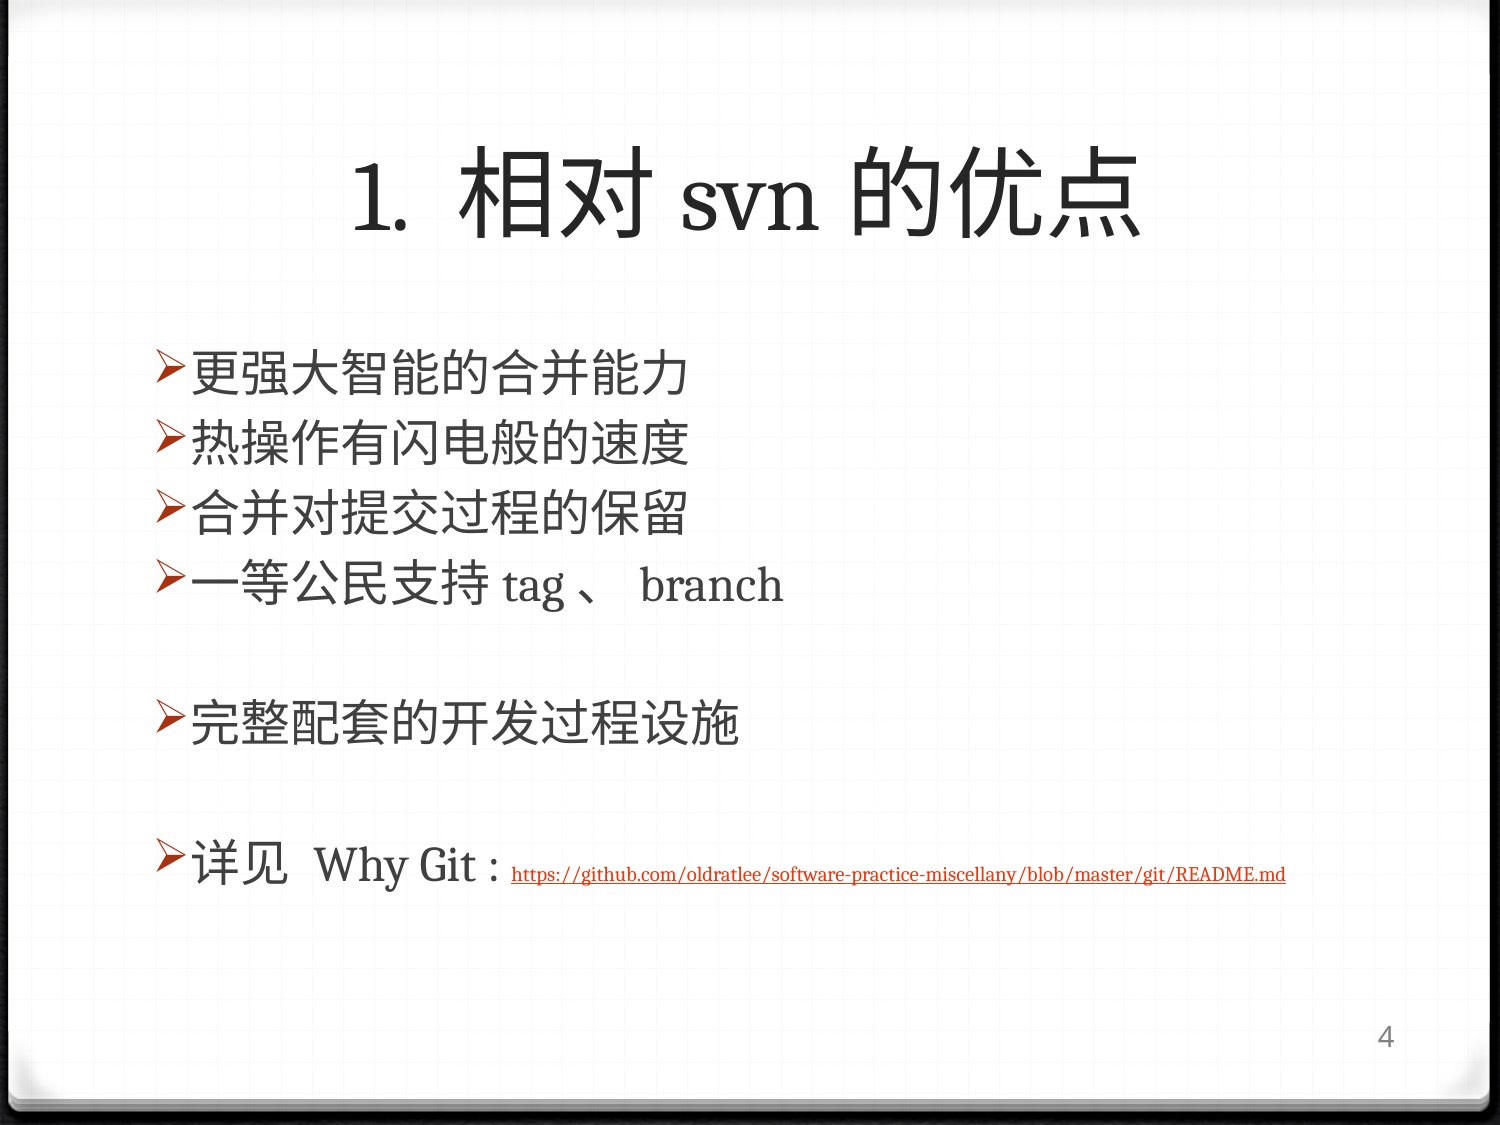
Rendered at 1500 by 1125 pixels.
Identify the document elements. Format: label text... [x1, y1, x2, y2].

list 更强大智能的合并能力 热操作有闪电般的速度 合并对提交过程的保留 一等公民支持tag、branch 完整配套的开发过程设施 详见 Why Git : https://github.com/oldratlee/software-practice-miscellany/blob/master/git/README.md [137, 334, 1363, 983]
slide_number 3 [1059, 1008, 1410, 1069]
title 1. 相对svn的优点 [90, 71, 1410, 309]
picture [0, 0, 1500, 1125]
